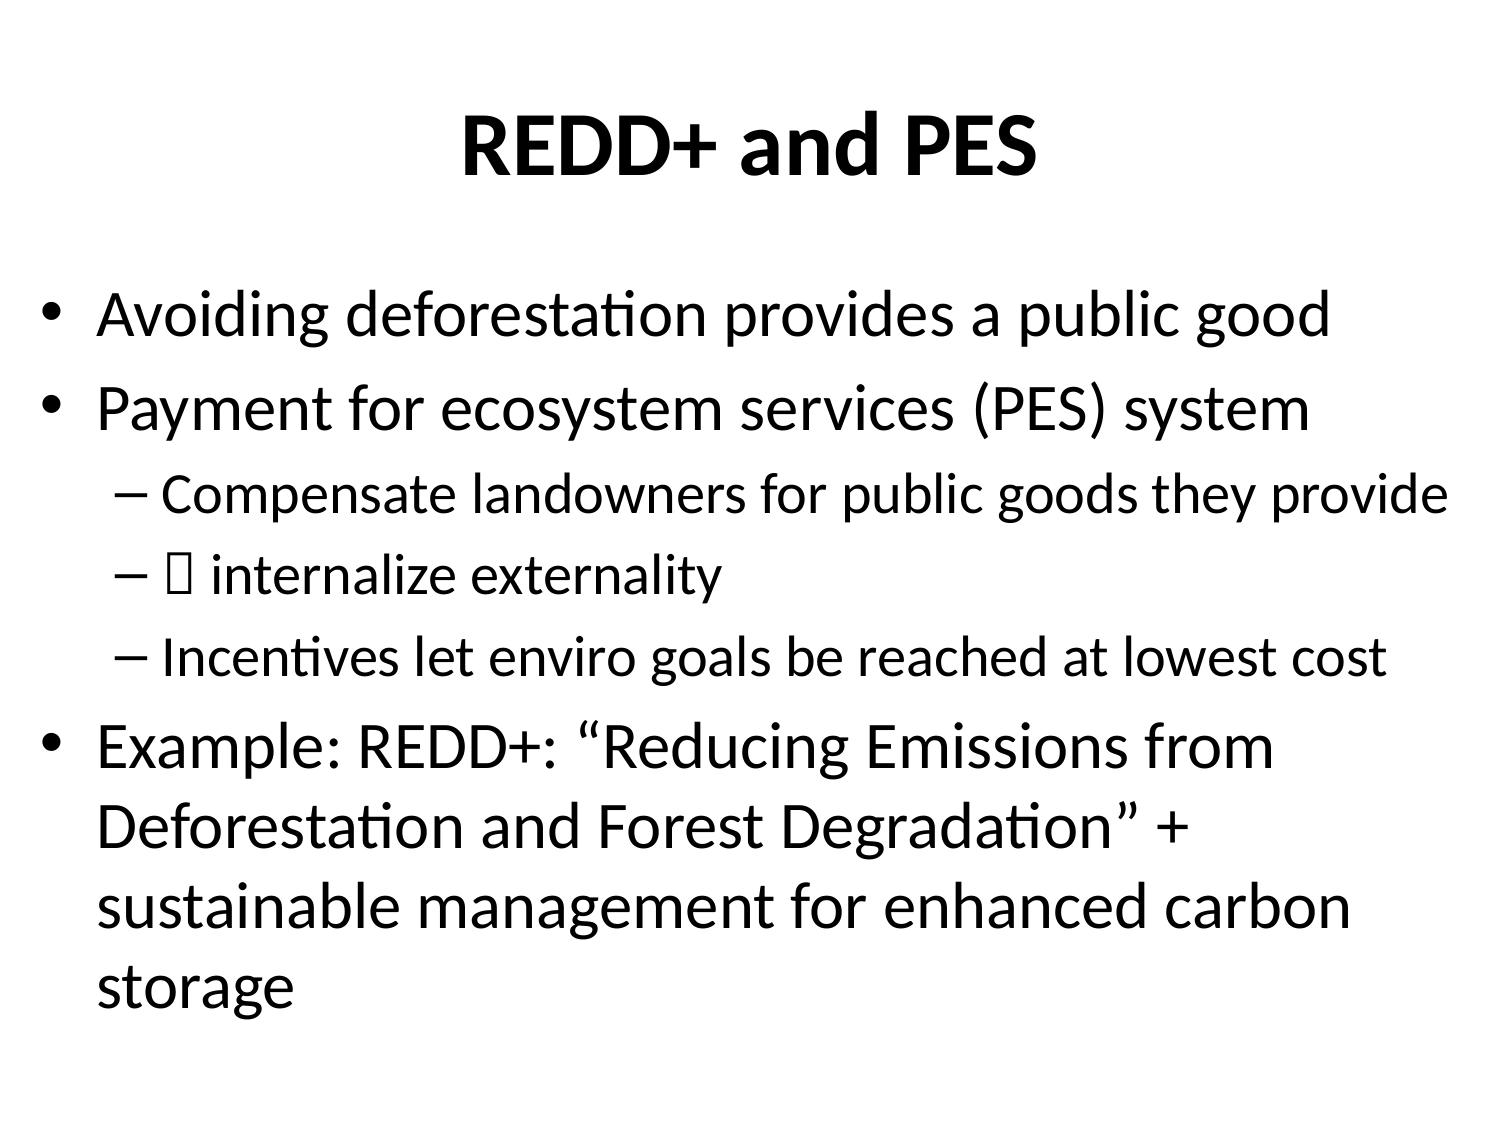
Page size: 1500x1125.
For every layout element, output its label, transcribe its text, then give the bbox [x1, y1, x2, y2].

list Avoiding deforestation provides a public good Payment for ecosystem services (PES) system Compensate landowners for public goods they provide  internalize externality Incentives let enviro goals be reached at lowest cost Example: REDD+: “Reducing Emissions from Deforestation and Forest Degradation” + sustainable management for enhanced carbon storage [24, 262, 1475, 1075]
title REDD+ and PES [75, 45, 1425, 233]
